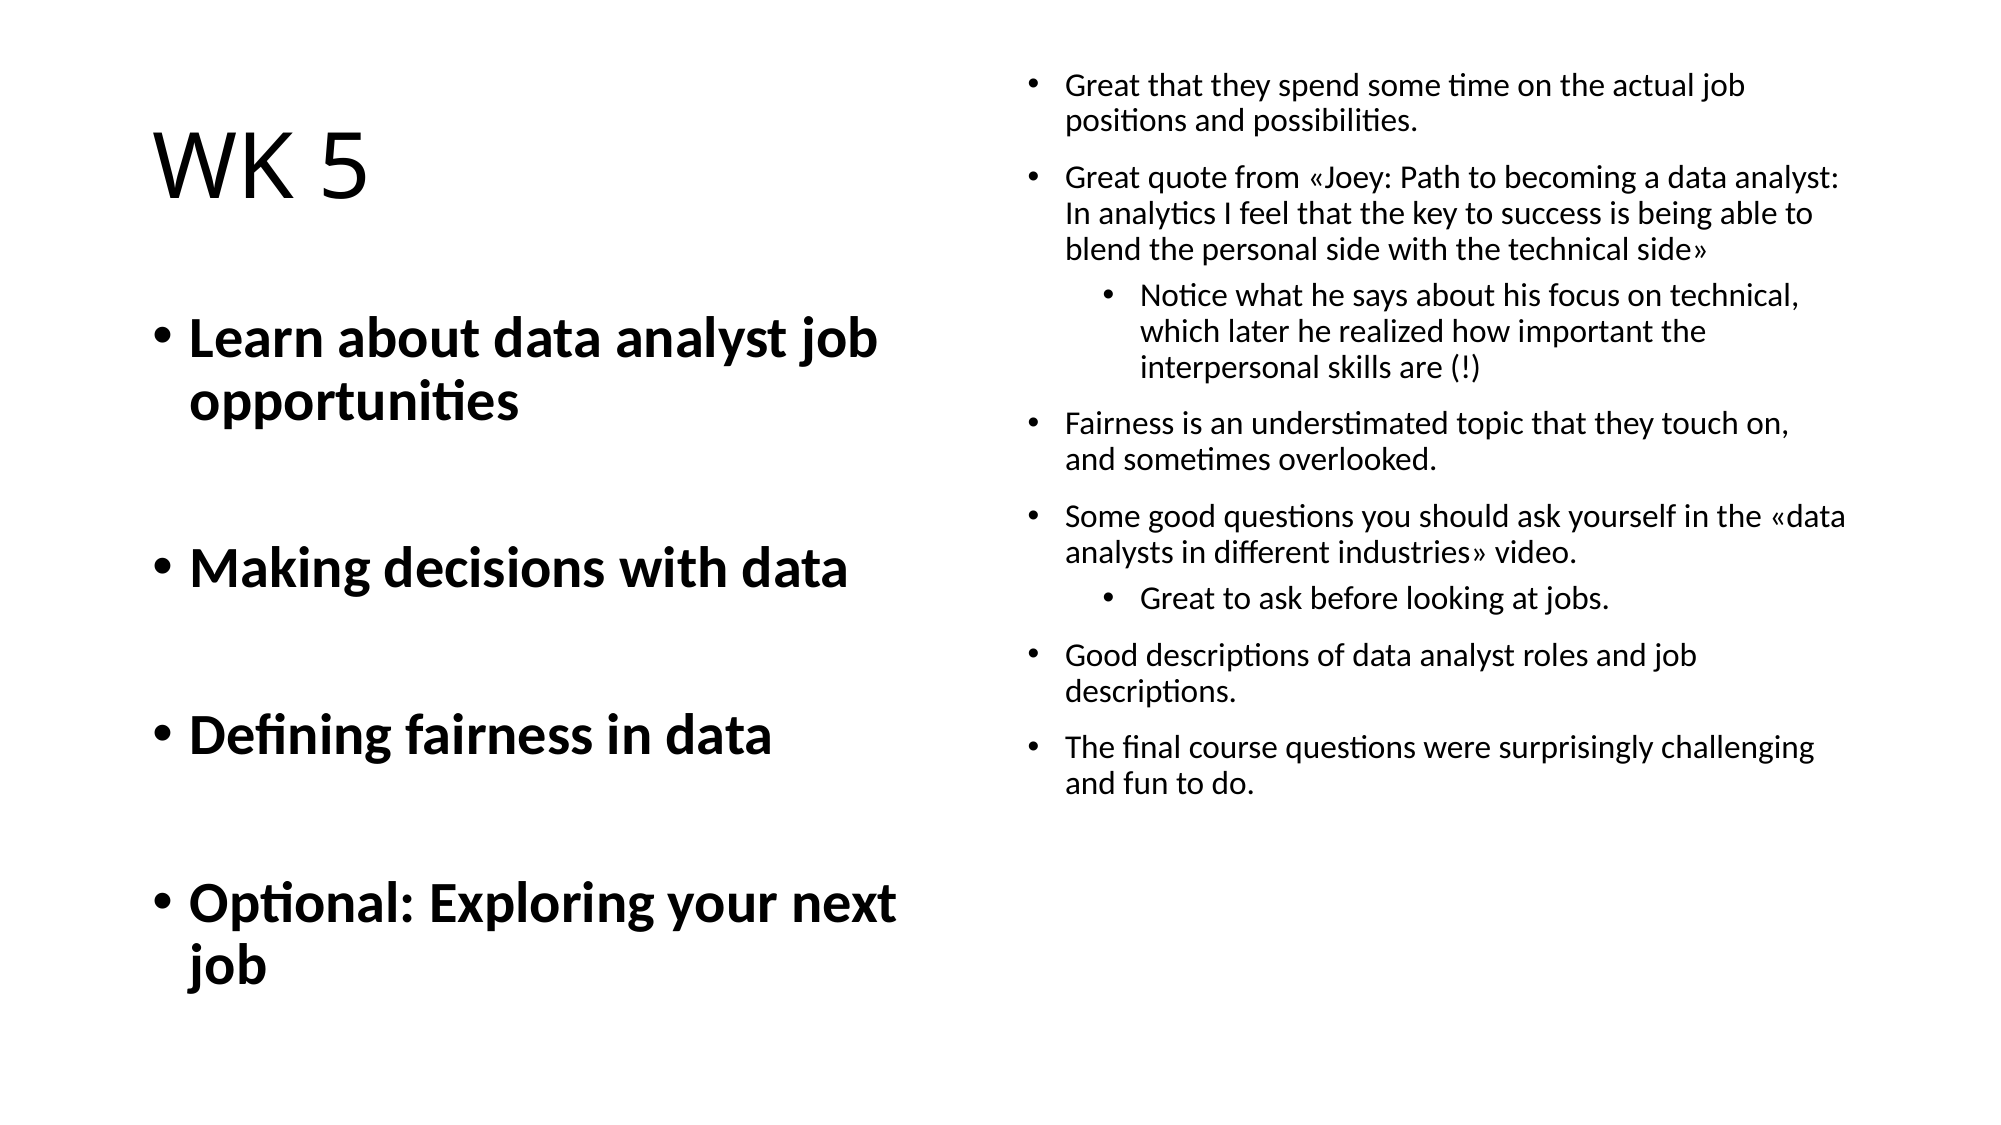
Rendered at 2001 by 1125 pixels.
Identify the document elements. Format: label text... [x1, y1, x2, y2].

title WK 5 [137, 59, 1012, 278]
list Great that they spend some time on the actual job positions and possibilities. Great quote from «Joey: Path to becoming a data analyst: In analytics I feel that the key to success is being able to blend the personal side with the technical side» Notice what he says about his focus on technical, which later he realized how important the interpersonal skills are (!) Fairness is an understimated topic that they touch on, and sometimes overlooked. Some good questions you should ask yourself in the «data analysts in different industries» video. Great to ask before looking at jobs. Good descriptions of data analyst roles and job descriptions. The final course questions were surprisingly challenging and fun to do. [1012, 59, 1863, 1057]
list Learn about data analyst job opportunities Making decisions with data Defining fairness in data Optional: Exploring your next job [137, 299, 988, 1014]
